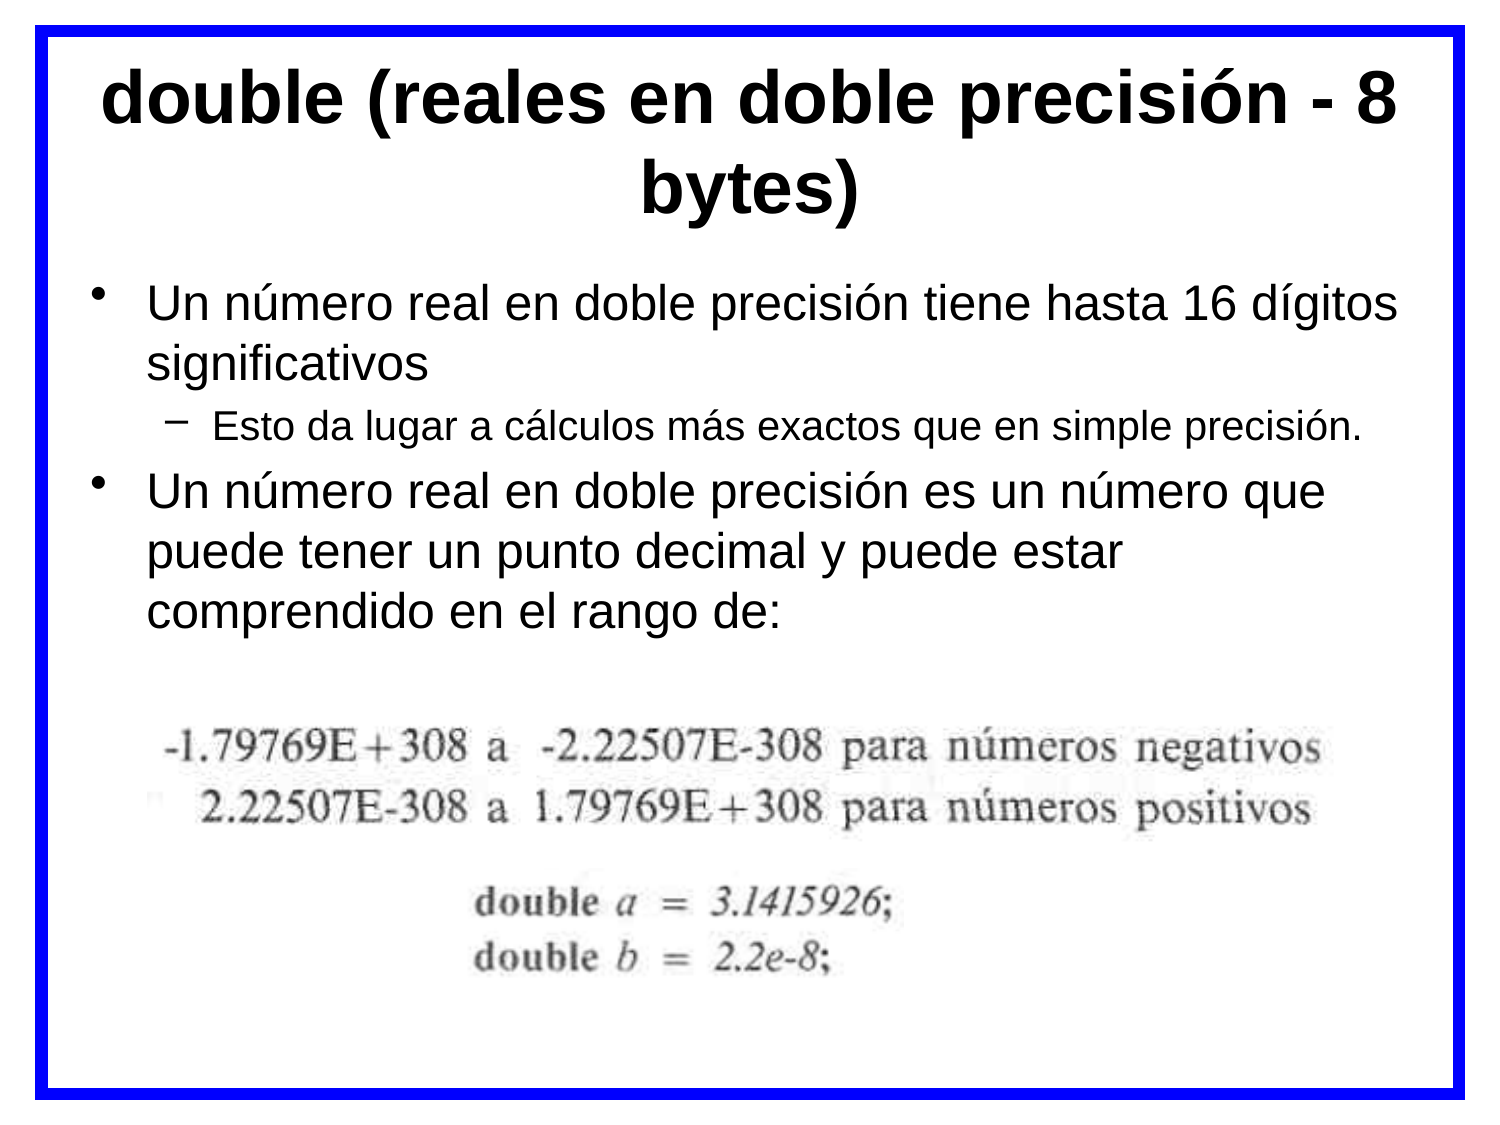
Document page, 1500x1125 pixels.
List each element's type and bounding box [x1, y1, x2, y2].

picture [466, 868, 904, 1003]
picture [147, 694, 1338, 856]
text_box [41, 30, 1460, 1094]
